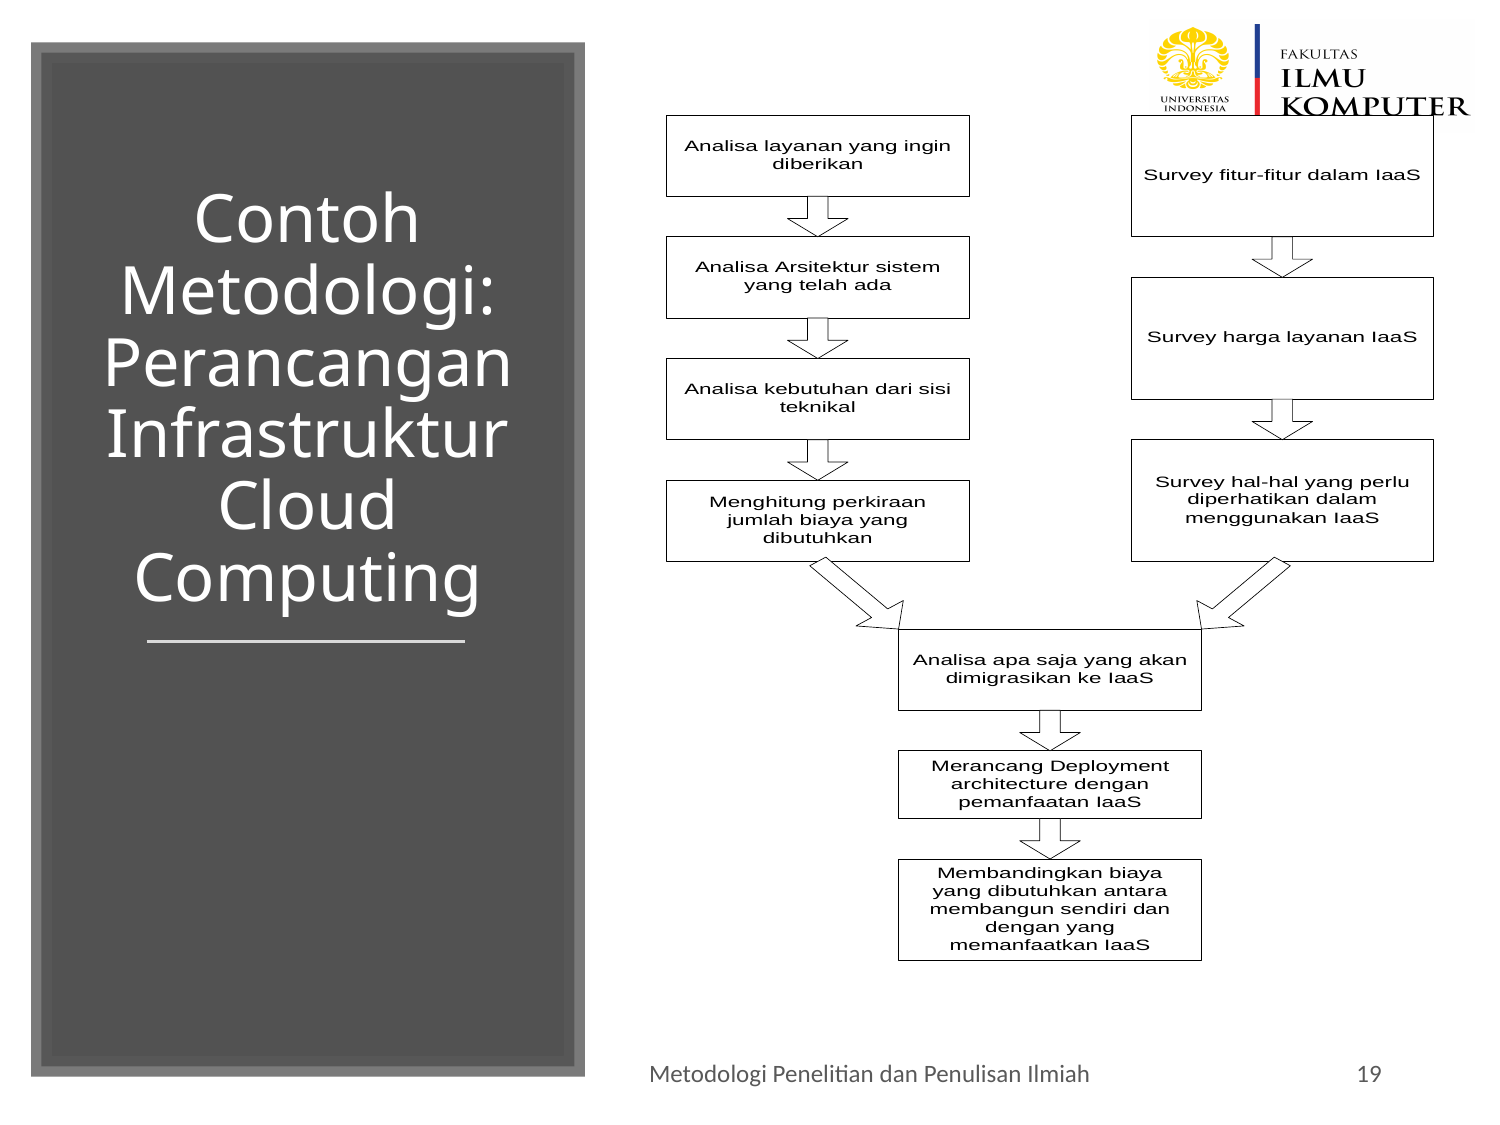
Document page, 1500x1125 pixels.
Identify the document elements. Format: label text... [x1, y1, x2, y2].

text_box [40, 52, 575, 1067]
slide_number 19 [1229, 1042, 1397, 1103]
picture [1149, 19, 1475, 133]
footer Metodologi Penelitian dan Penulisan Ilmiah [634, 1042, 1202, 1103]
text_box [662, 112, 1438, 964]
